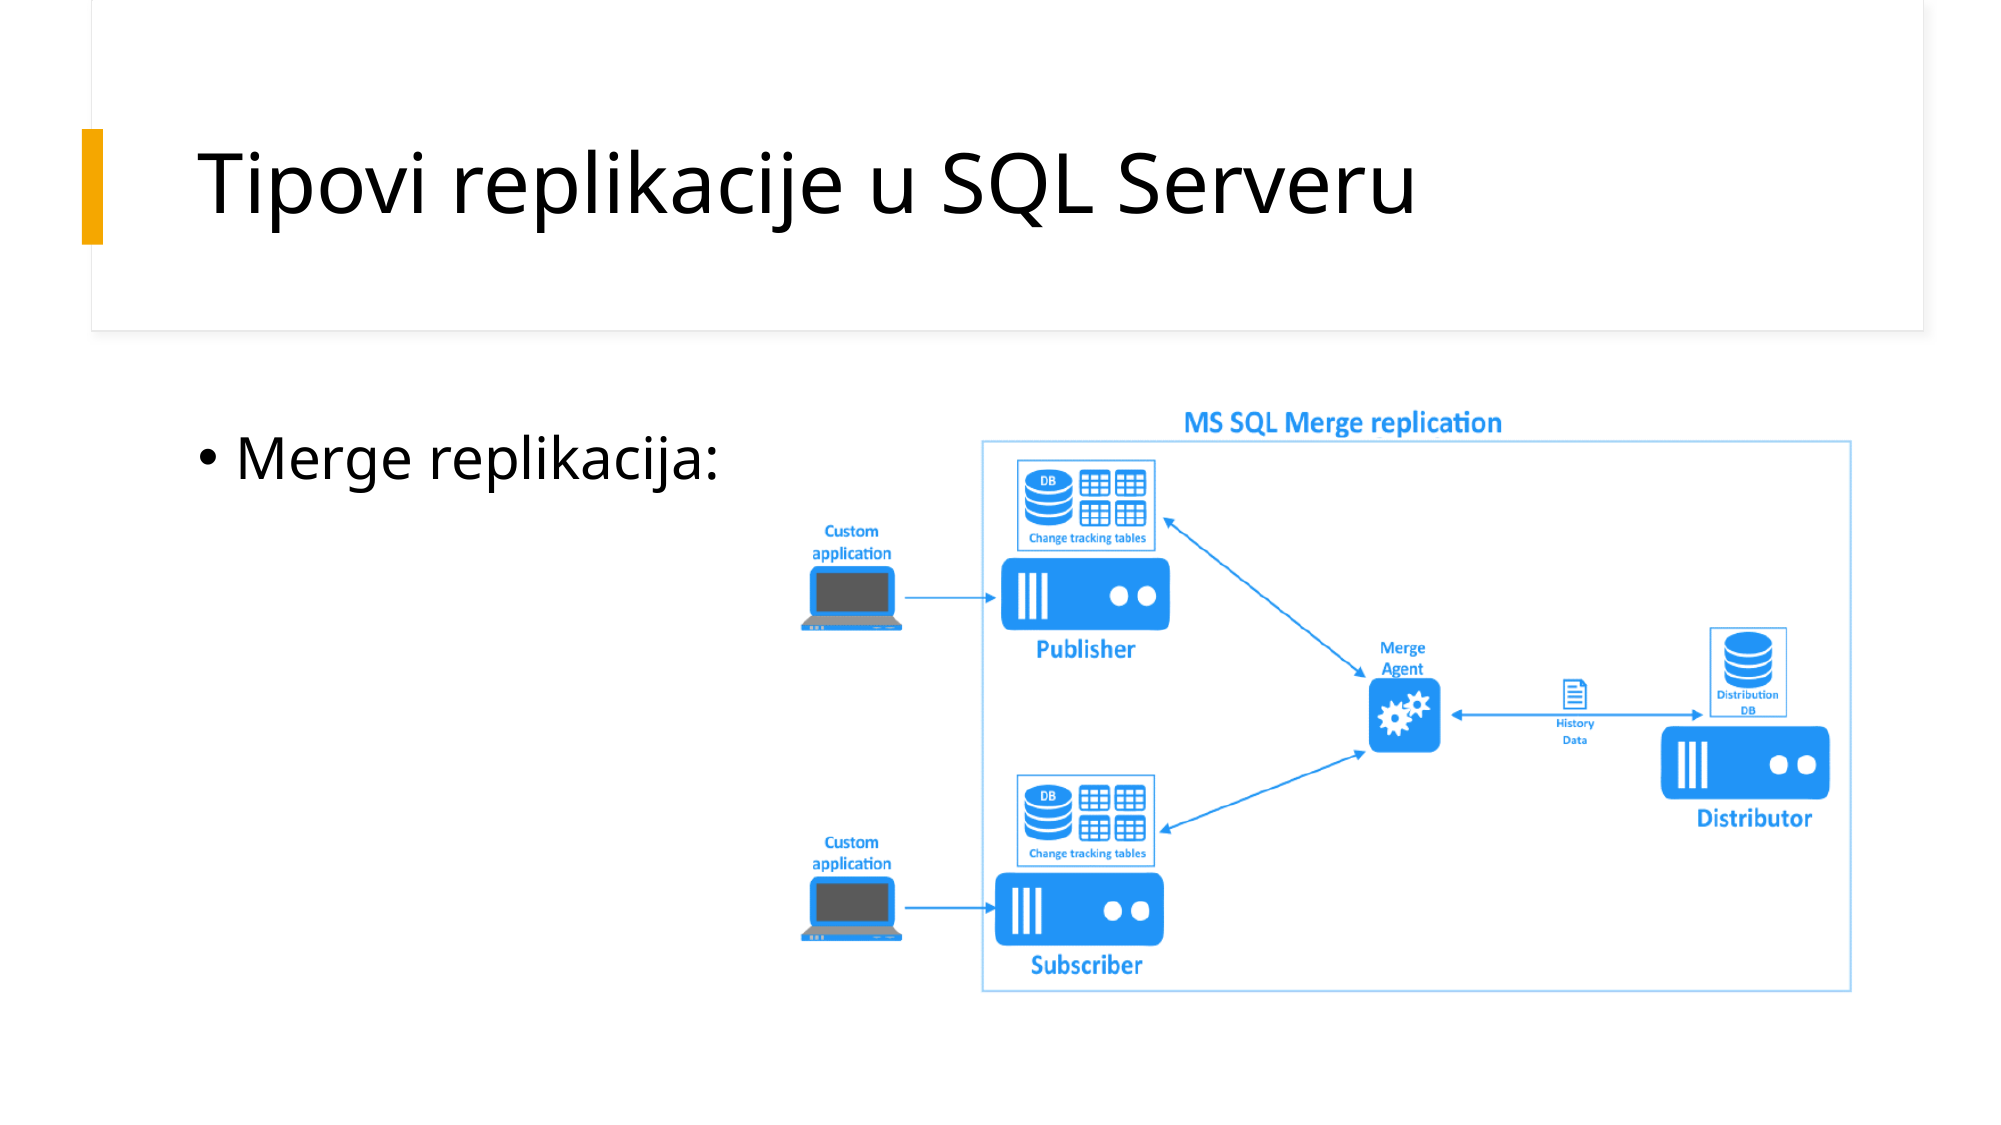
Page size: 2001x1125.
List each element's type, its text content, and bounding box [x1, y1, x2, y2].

title Tipovi replikacije u SQL Serveru [183, 90, 1851, 284]
list Merge replikacija: [183, 406, 783, 1013]
picture [783, 406, 1869, 1013]
